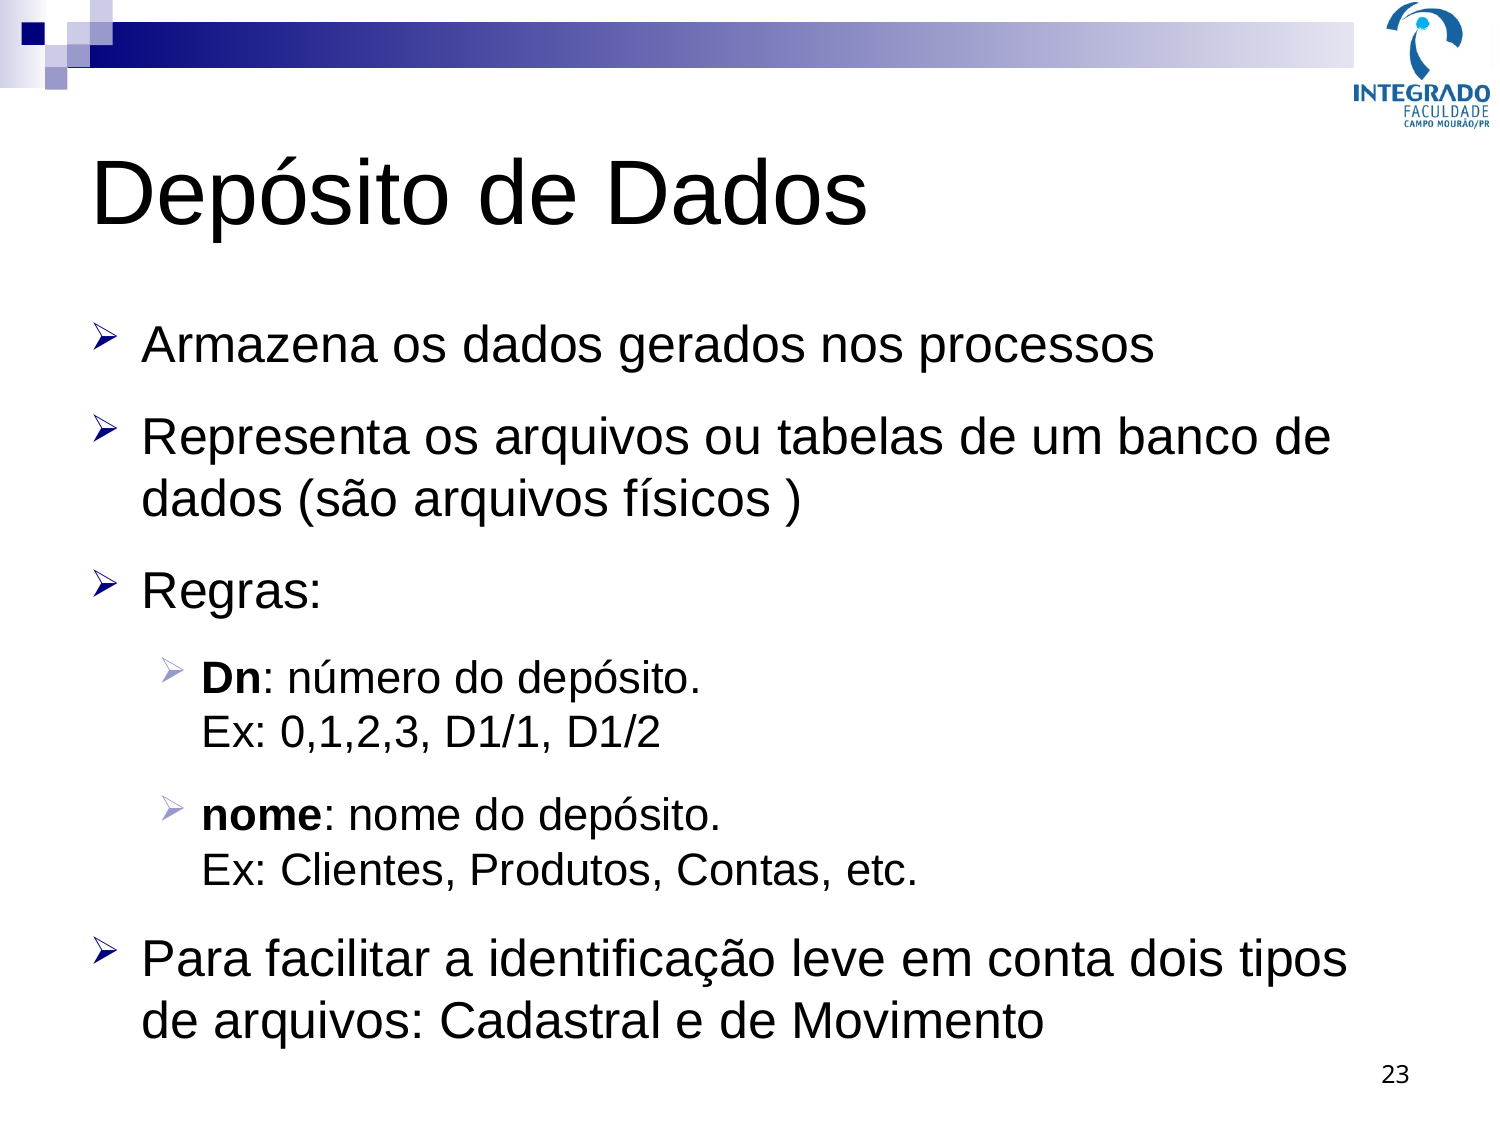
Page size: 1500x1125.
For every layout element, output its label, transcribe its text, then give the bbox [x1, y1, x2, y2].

slide_number 23 [1074, 1024, 1426, 1101]
list Armazena os dados gerados nos processos Representa os arquivos ou tabelas de um banco de dados (são arquivos físicos ) Regras: Dn: número do depósito. Ex: 0,1,2,3, D1/1, D1/2 nome: nome do depósito. Ex: Clientes, Produtos, Contas, etc. Para facilitar a identificação leve em conta dois tipos de arquivos: Cadastral e de Movimento [75, 302, 1425, 1059]
title Depósito de Dados [75, 75, 1425, 300]
picture [1354, 2, 1490, 129]
